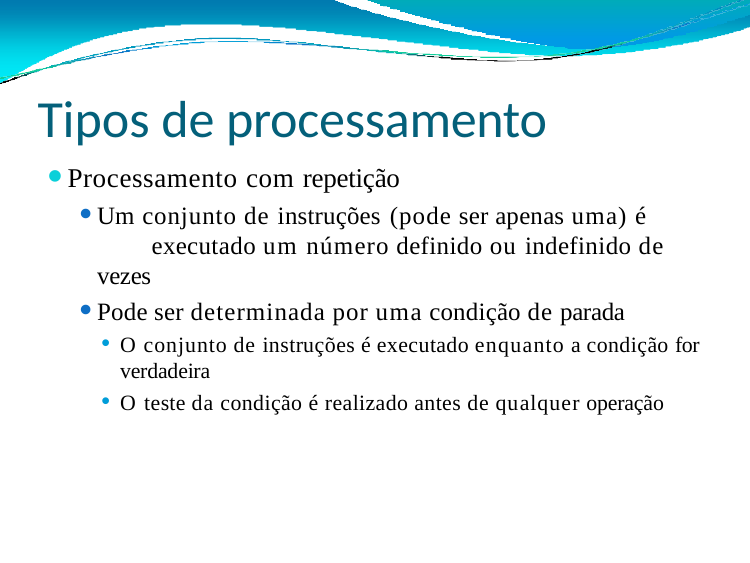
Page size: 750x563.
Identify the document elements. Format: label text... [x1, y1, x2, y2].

picture [0, 0, 750, 563]
title Tipos de processamento [35, 83, 687, 180]
picture [657, 27, 671, 33]
text_box Processamento com repetição Um conjunto de instruções (pode ser apenas uma) é executado um número definido ou indefinido de vezes Pode ser determinada por uma condição de parada O conjunto de instruções é executado enquanto a condição for verdadeira O teste da condição é realizado antes de qualquer operação [42, 151, 706, 415]
